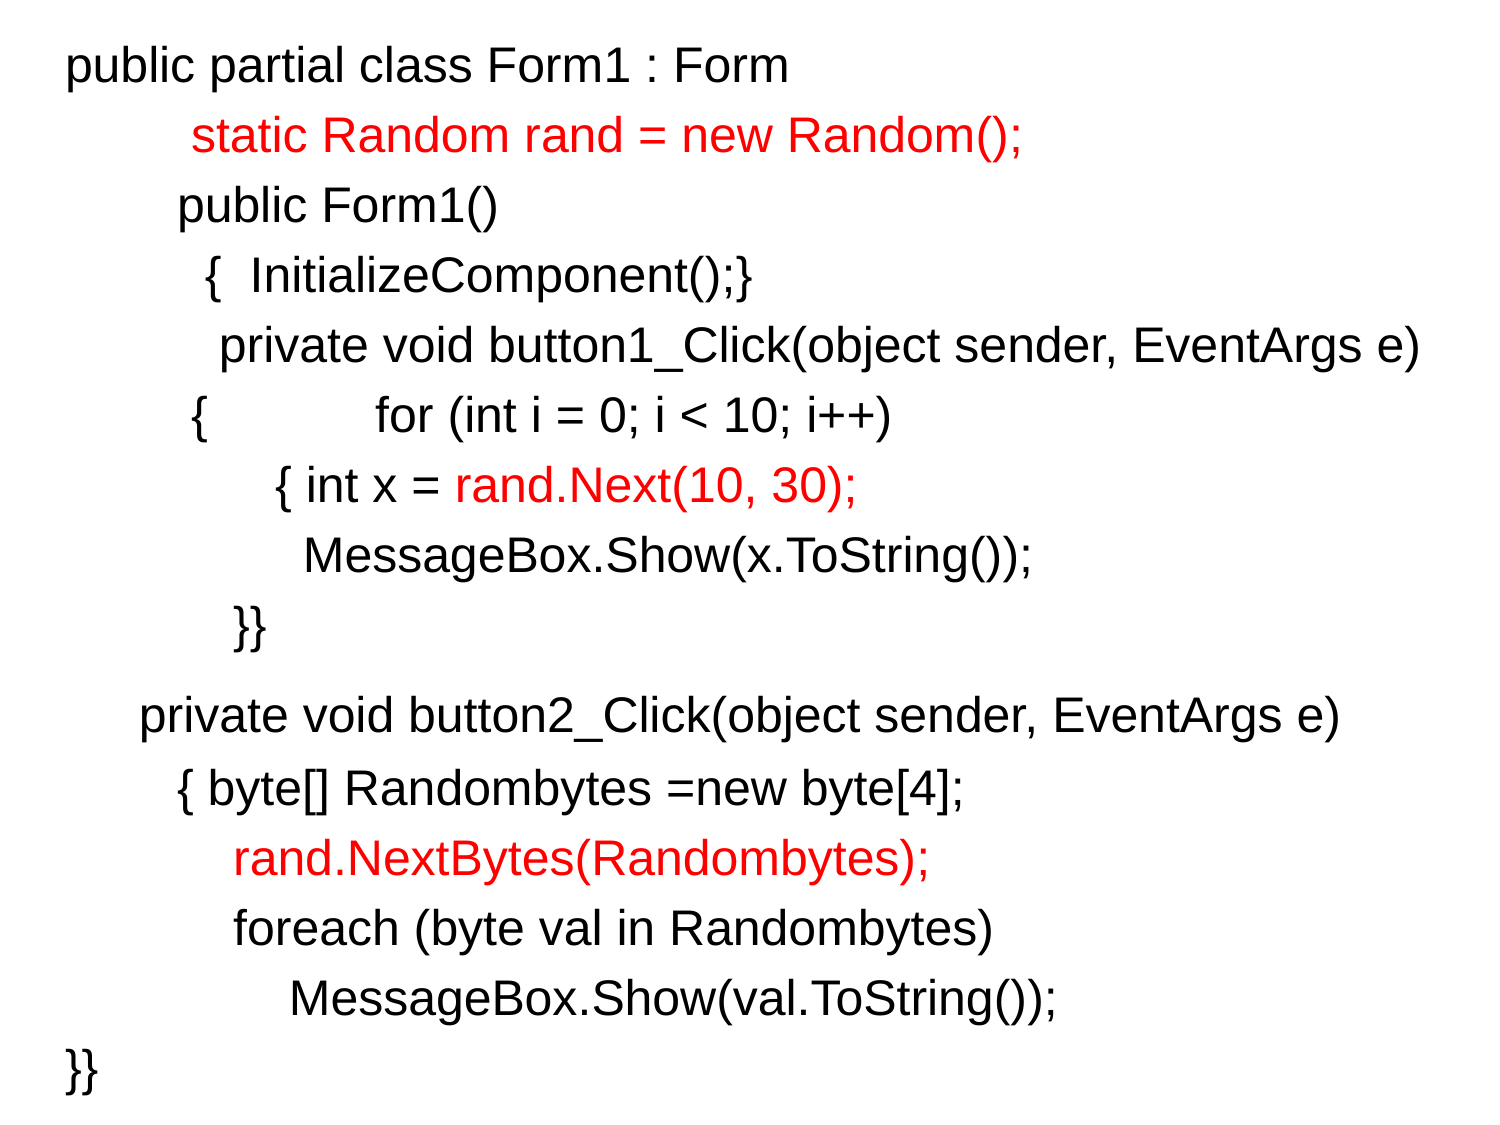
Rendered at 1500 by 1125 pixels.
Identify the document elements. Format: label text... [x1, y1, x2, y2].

list public partial class Form1 : Form static Random rand = new Random(); public Form1() { InitializeComponent();} private void button1_Click(object sender, EventArgs e) { for (int i = 0; i < 10; i++) { int x = rand.Next(10, 30); MessageBox.Show(x.ToString()); }} private void button2_Click(object sender, EventArgs e) { byte[] Randombytes =new byte[4]; rand.NextBytes(Randombytes); foreach (byte val in Randombytes) MessageBox.Show(val.ToString()); }} [50, 24, 1463, 1125]
